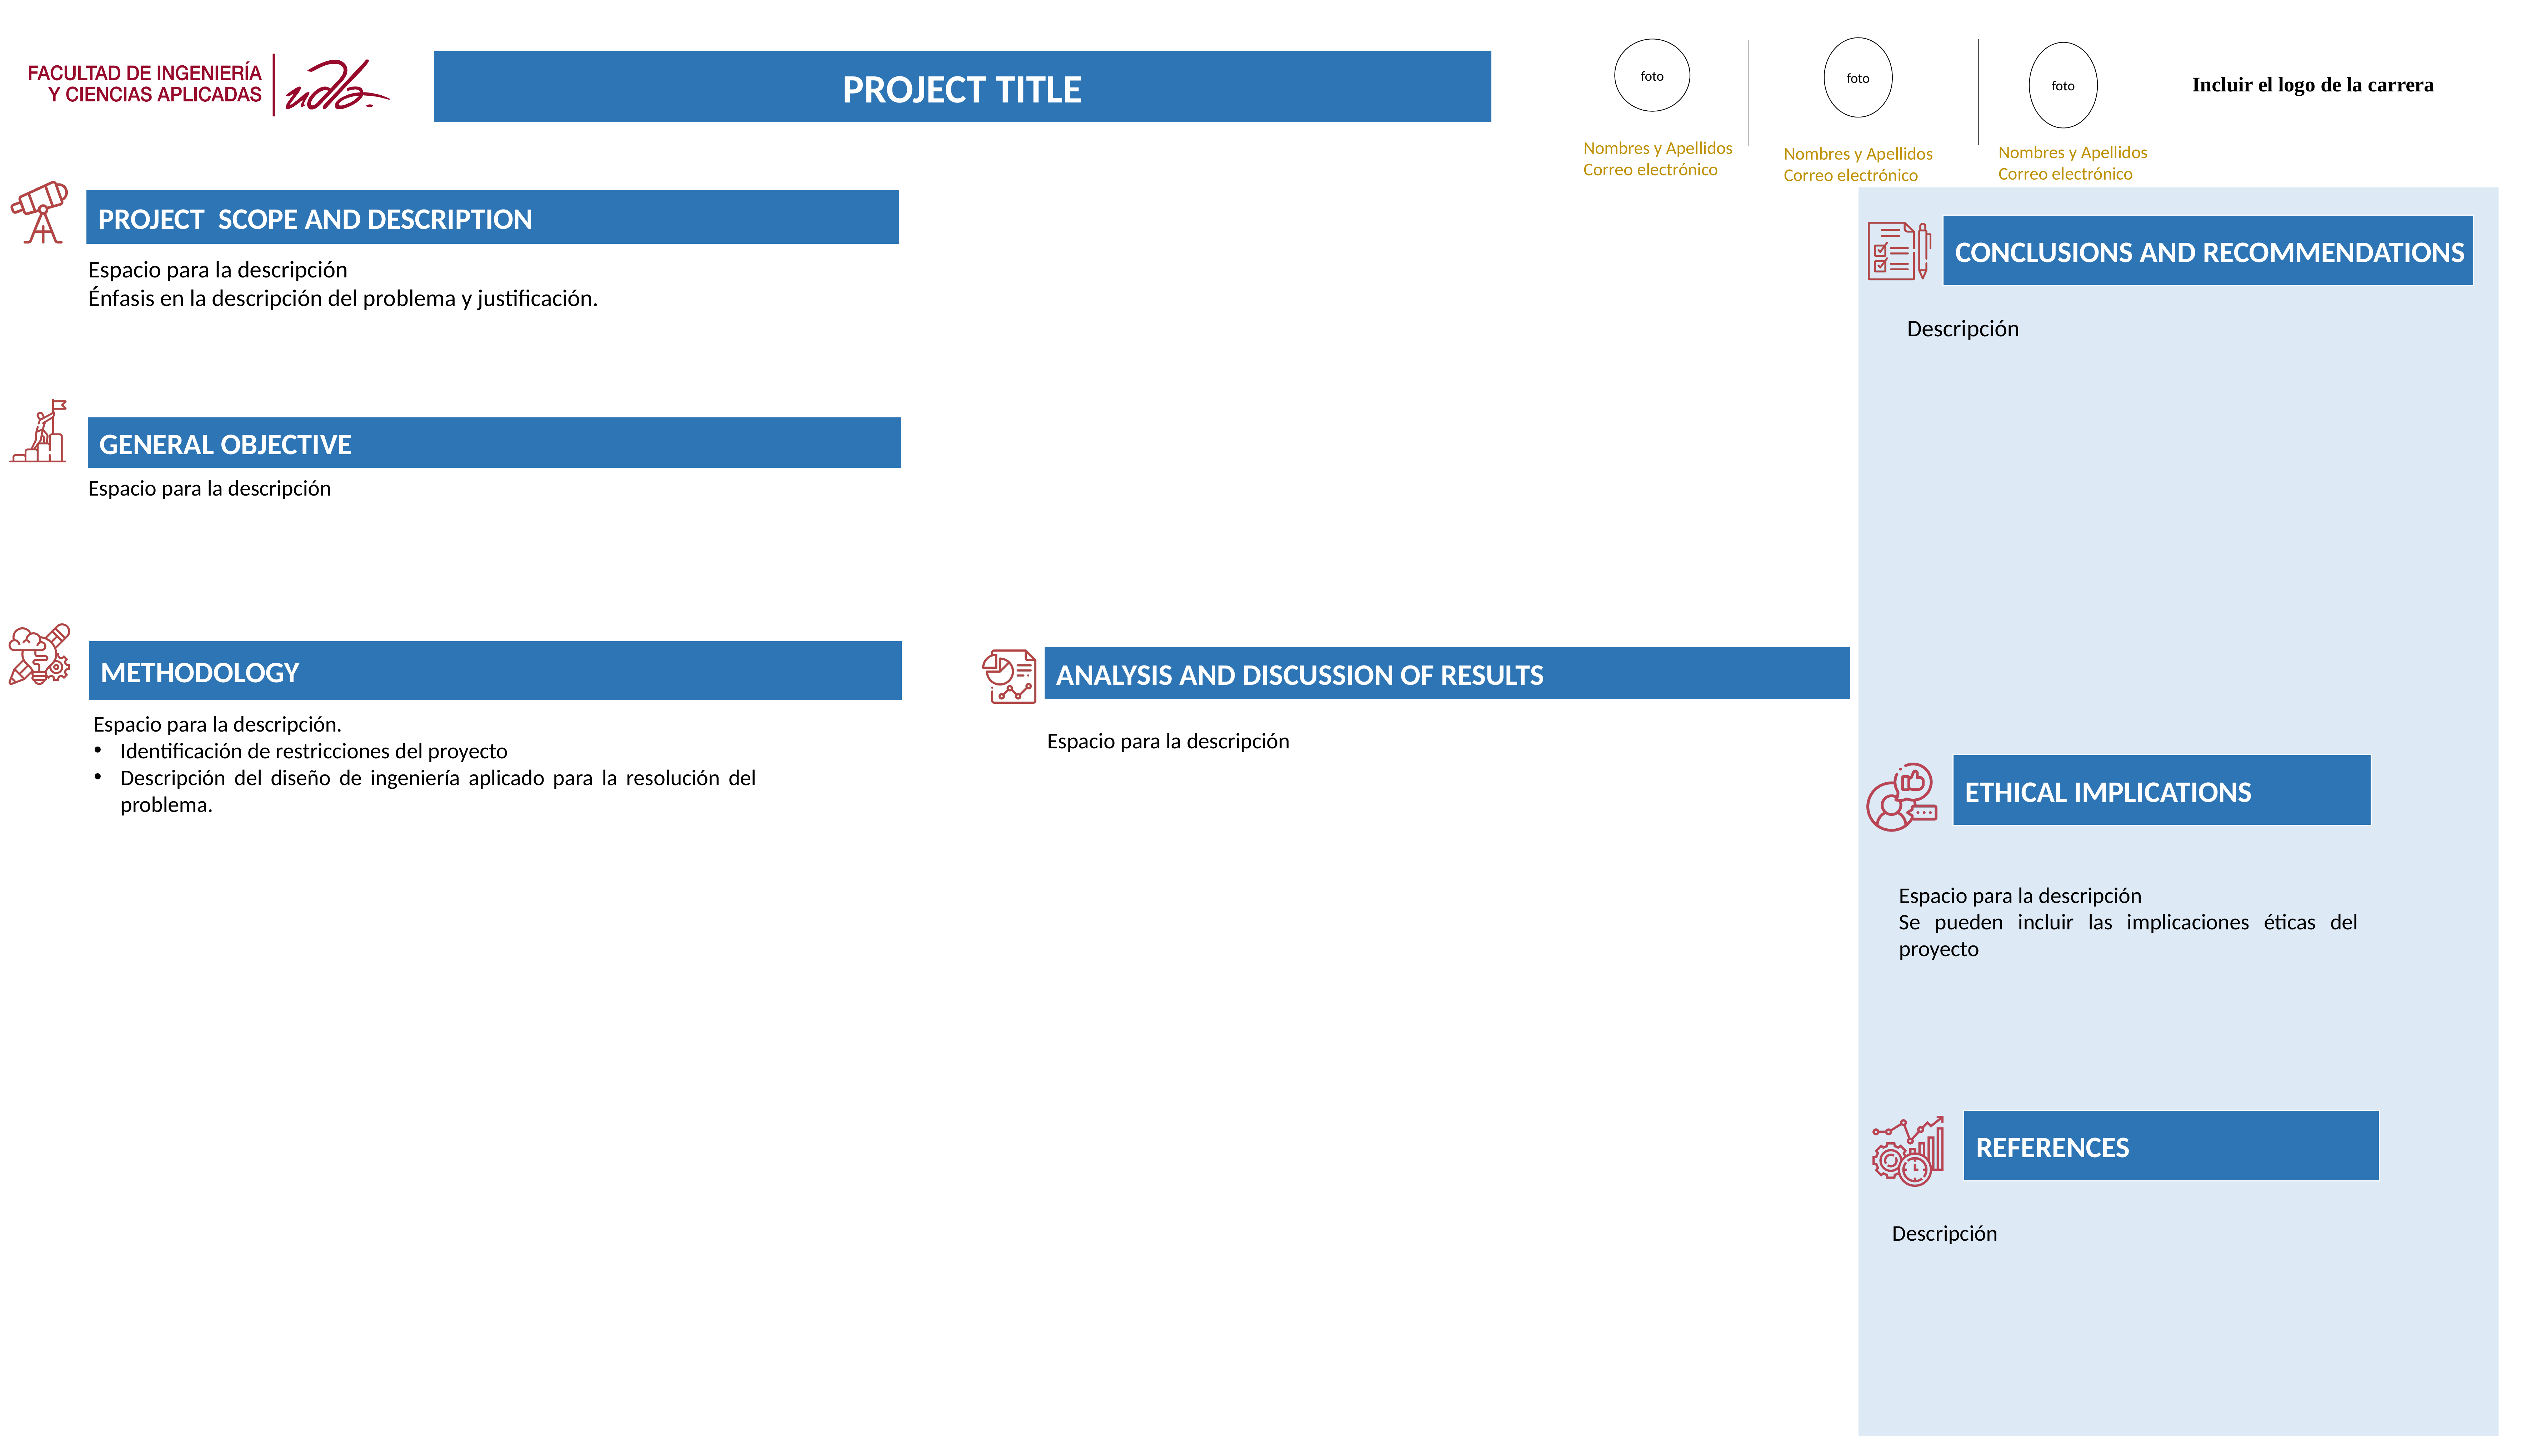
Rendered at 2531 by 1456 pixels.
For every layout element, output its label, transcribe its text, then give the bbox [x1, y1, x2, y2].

text_box [1858, 187, 2499, 1436]
text_box Espacio para la descripción Énfasis en la descripción del problema y justificación. [88, 254, 756, 311]
text_box foto [1614, 39, 1691, 112]
text_box PROJECT SCOPE AND DESCRIPTION [85, 189, 900, 245]
picture [1872, 1116, 1944, 1187]
text_box ANALYSIS AND DISCUSSION OF RESULTS [1044, 646, 1851, 700]
picture [12, 39, 426, 126]
picture [1868, 219, 1931, 283]
text_box METHODOLOGY [88, 640, 903, 701]
text_box Espacio para la descripción [88, 473, 593, 501]
text_box REFERENCES [1963, 1110, 2380, 1181]
text_box Descripción [1907, 312, 2300, 341]
table_header Incluir el logo de la carrera [2167, 71, 2460, 120]
text_box Descripción [1892, 1219, 2352, 1246]
text_box foto [1824, 37, 1893, 118]
text_box CONCLUSIONS AND RECOMMENDATIONS [1942, 215, 2474, 286]
picture [1866, 762, 1937, 833]
text_box Espacio para la descripción Se pueden incluir las implicaciones éticas del proyecto [1899, 880, 2359, 988]
picture [7, 622, 71, 686]
text_box Espacio para la descripción. Identificación de restricciones del proyecto Descripción del diseño de ingeniería aplicado para la resolución del problema. [90, 708, 761, 872]
picture [9, 399, 73, 462]
text_box PROJECT TITLE [433, 50, 1492, 123]
text_box ETHICAL IMPLICATIONS [1952, 754, 2372, 826]
picture [0, 166, 85, 258]
text_box GENERAL OBJECTIVE [87, 416, 902, 469]
text_box Nombres y Apellidos Correo electrónico [1999, 140, 2129, 194]
text_box Nombres y Apellidos Correo electrónico [1584, 136, 1729, 190]
text_box foto [2029, 42, 2098, 129]
text_box Nombres y Apellidos Correo electrónico [1784, 142, 1915, 196]
picture [982, 649, 1036, 704]
text_box Espacio para la descripción [1044, 724, 1543, 754]
